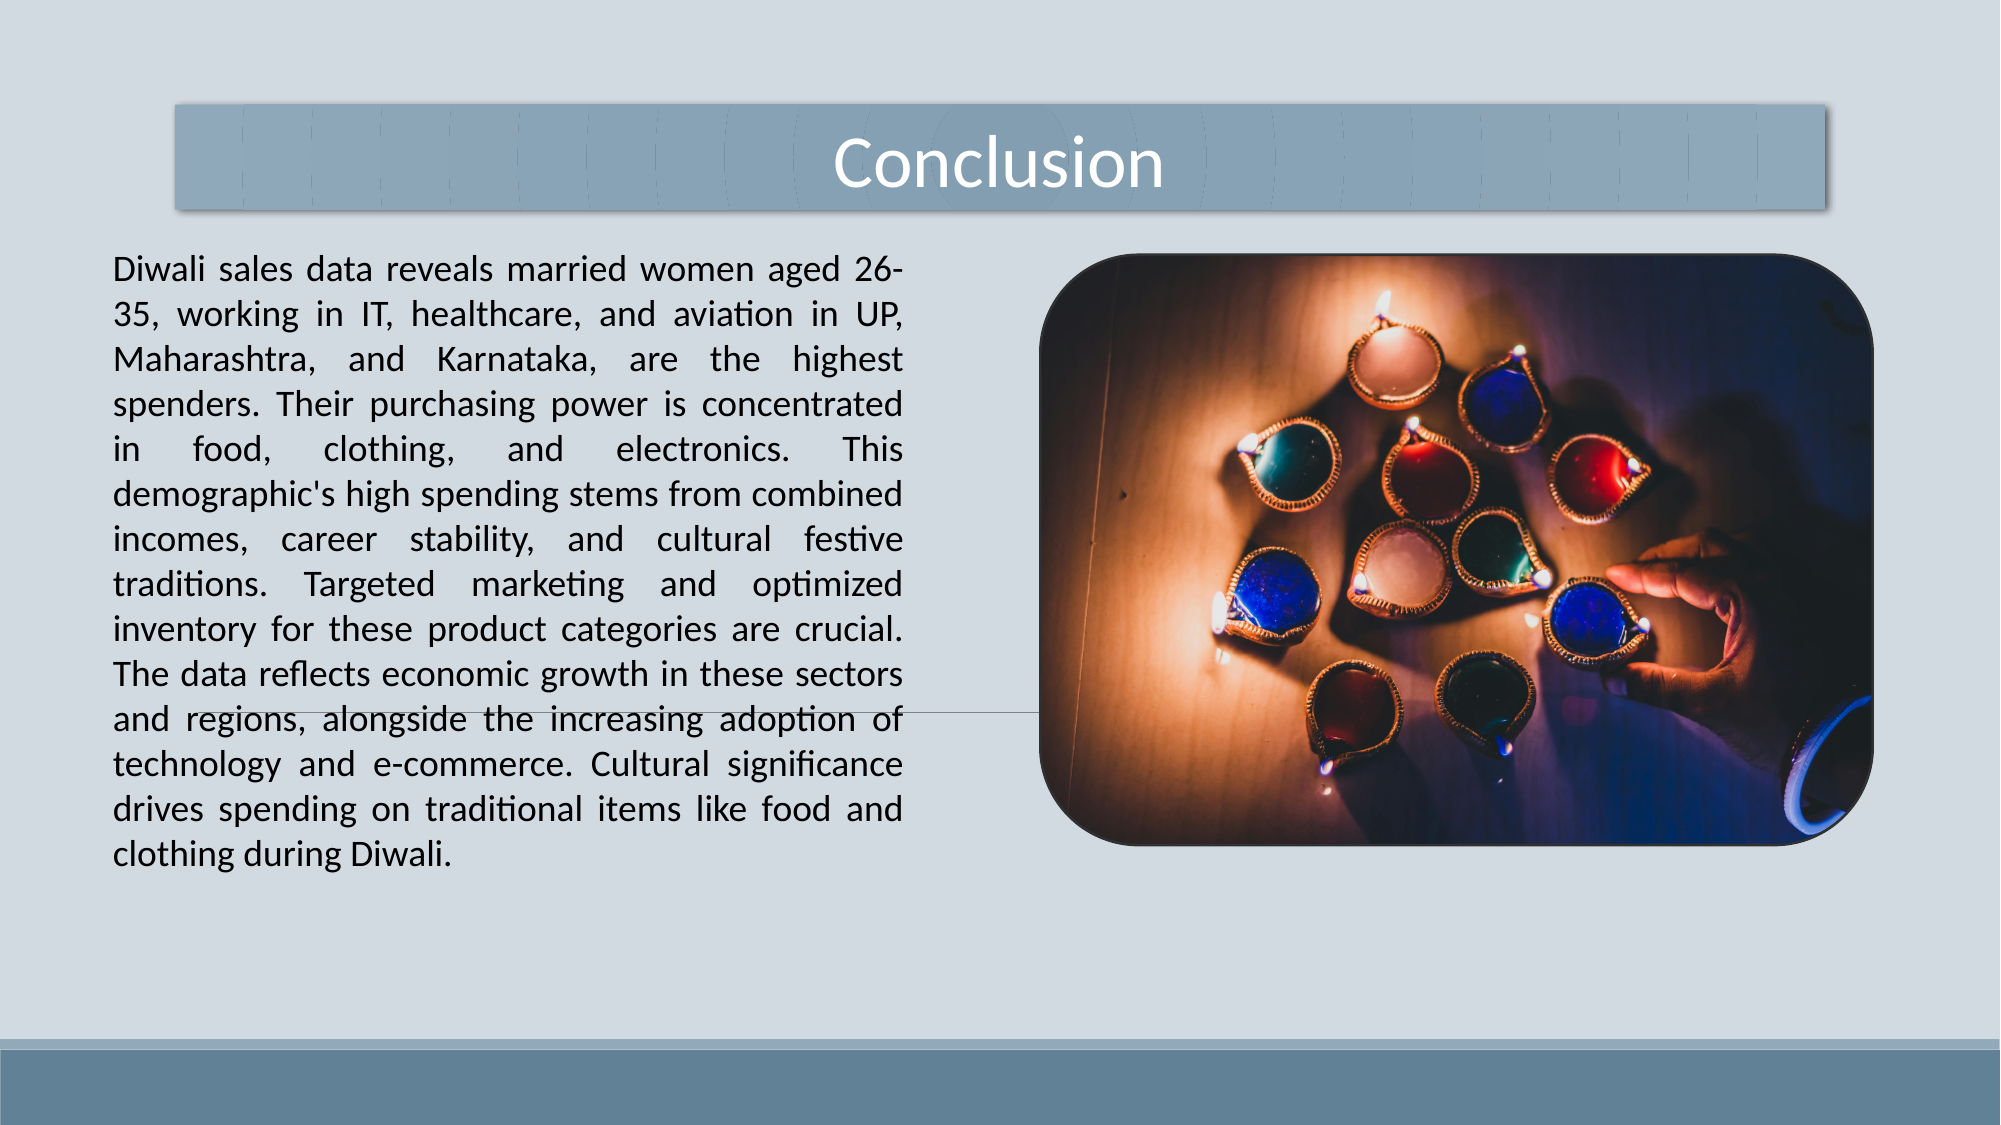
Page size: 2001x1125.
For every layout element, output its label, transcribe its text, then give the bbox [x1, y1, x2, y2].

text_box Conclusion [174, 104, 1825, 210]
text_box Diwali sales data reveals married women aged 26-35, working in IT, healthcare, and aviation in UP, Maharashtra, and Karnataka, are the highest spenders. Their purchasing power is concentrated in food, clothing, and electronics. This demographic's high spending stems from combined incomes, career stability, and cultural festive traditions. Targeted marketing and optimized inventory for these product categories are crucial. The data reflects economic growth in these sectors and regions, alongside the increasing adoption of technology and e-commerce. Cultural significance drives spending on traditional items like food and clothing during Diwali. [98, 236, 920, 882]
text_box [1039, 253, 1874, 847]
